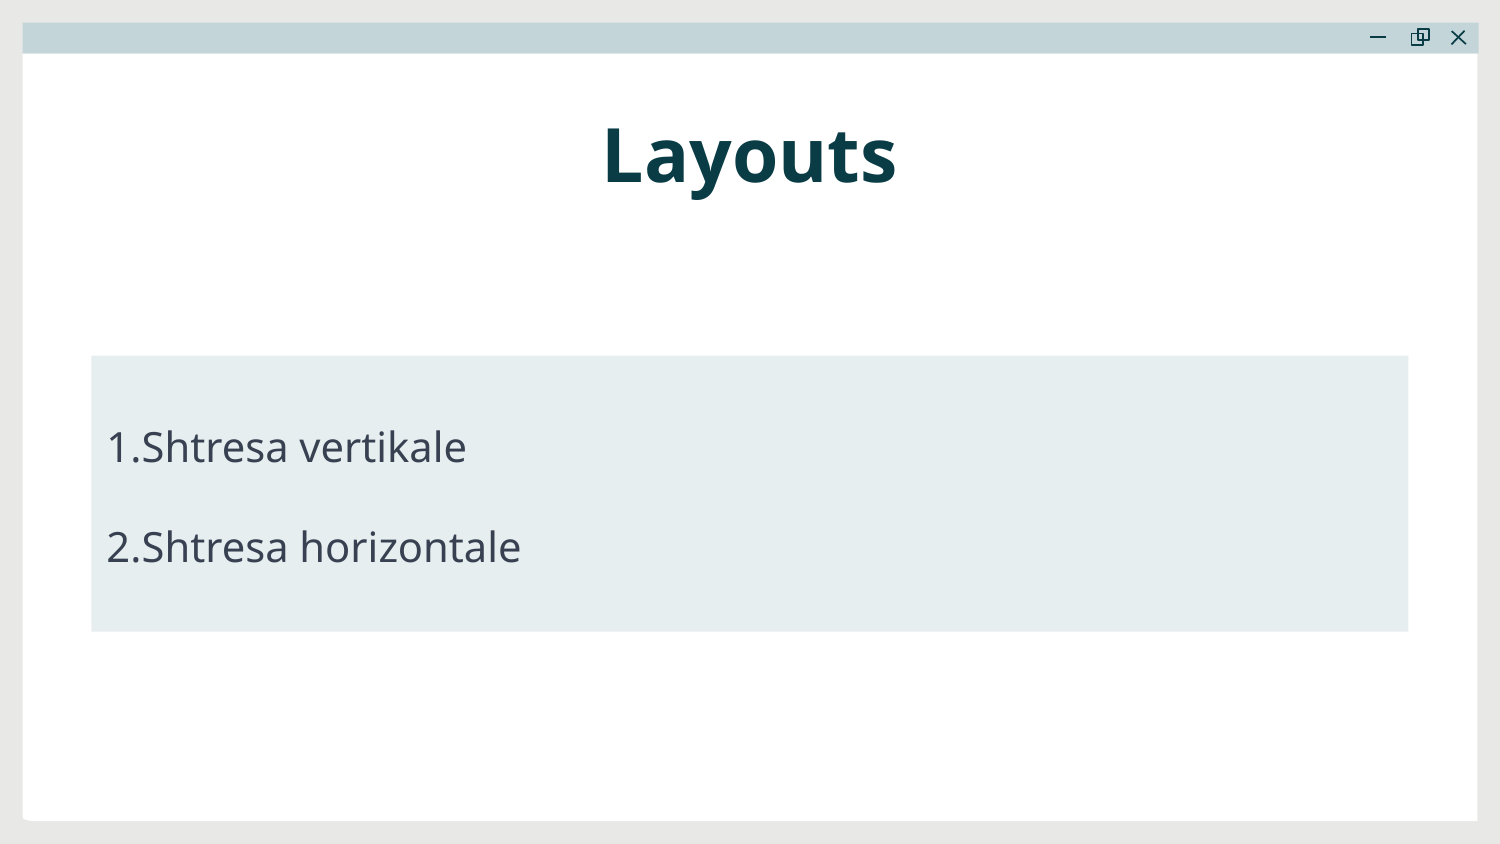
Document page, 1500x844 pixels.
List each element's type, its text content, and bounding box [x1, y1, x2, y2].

text_box Layouts [91, 85, 1409, 212]
text_box 1.Shtresa vertikale 2.Shtresa horizontale [91, 355, 1409, 632]
